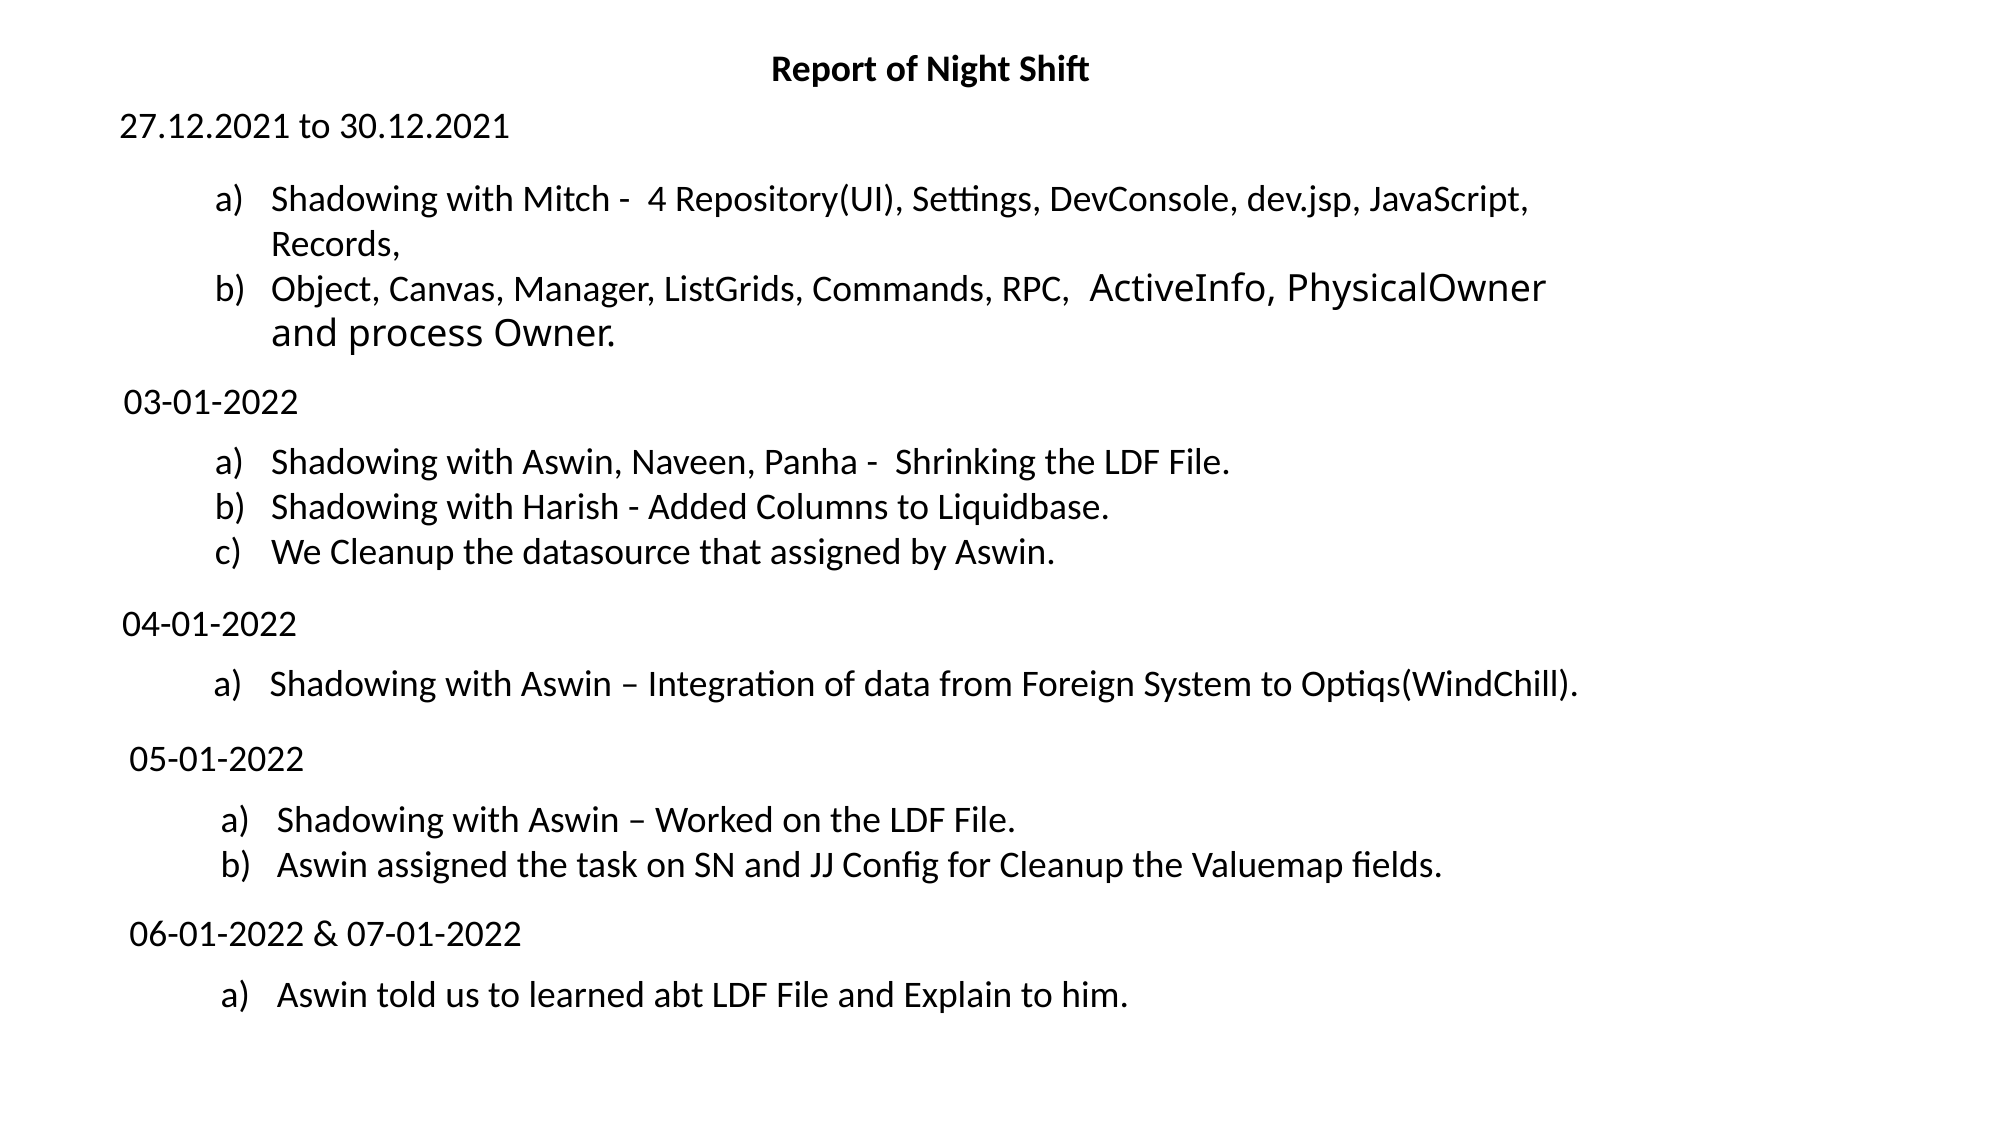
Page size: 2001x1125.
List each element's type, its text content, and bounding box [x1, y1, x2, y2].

text_box Report of Night Shift [756, 36, 1106, 97]
text_box Shadowing with Mitch - 4 Repository(UI), Settings, DevConsole, dev.jsp, JavaScript, Records, Object, Canvas, Manager, ListGrids, Commands, RPC, ActiveInfo, PhysicalOwner and process Owner. [200, 166, 1634, 361]
text_box 05-01-2022 [114, 726, 340, 787]
text_box 06-01-2022 & 07-01-2022 [114, 901, 542, 962]
text_box Shadowing with Aswin, Naveen, Panha - Shrinking the LDF File. Shadowing with Harish - Added Columns to Liquidbase. We Cleanup the datasource that assigned by Aswin. [200, 429, 1634, 580]
text_box 04-01-2022 [107, 591, 333, 652]
text_box 27.12.2021 to 30.12.2021 [104, 94, 542, 154]
text_box Aswin told us to learned abt LDF File and Explain to him. [205, 962, 1640, 1023]
text_box Shadowing with Aswin – Worked on the LDF File. Aswin assigned the task on SN and JJ Config for Cleanup the Valuemap fields. [205, 787, 1640, 892]
text_box 03-01-2022 [108, 369, 334, 430]
text_box Shadowing with Aswin – Integration of data from Foreign System to Optiqs(WindChill). [198, 651, 1633, 712]
